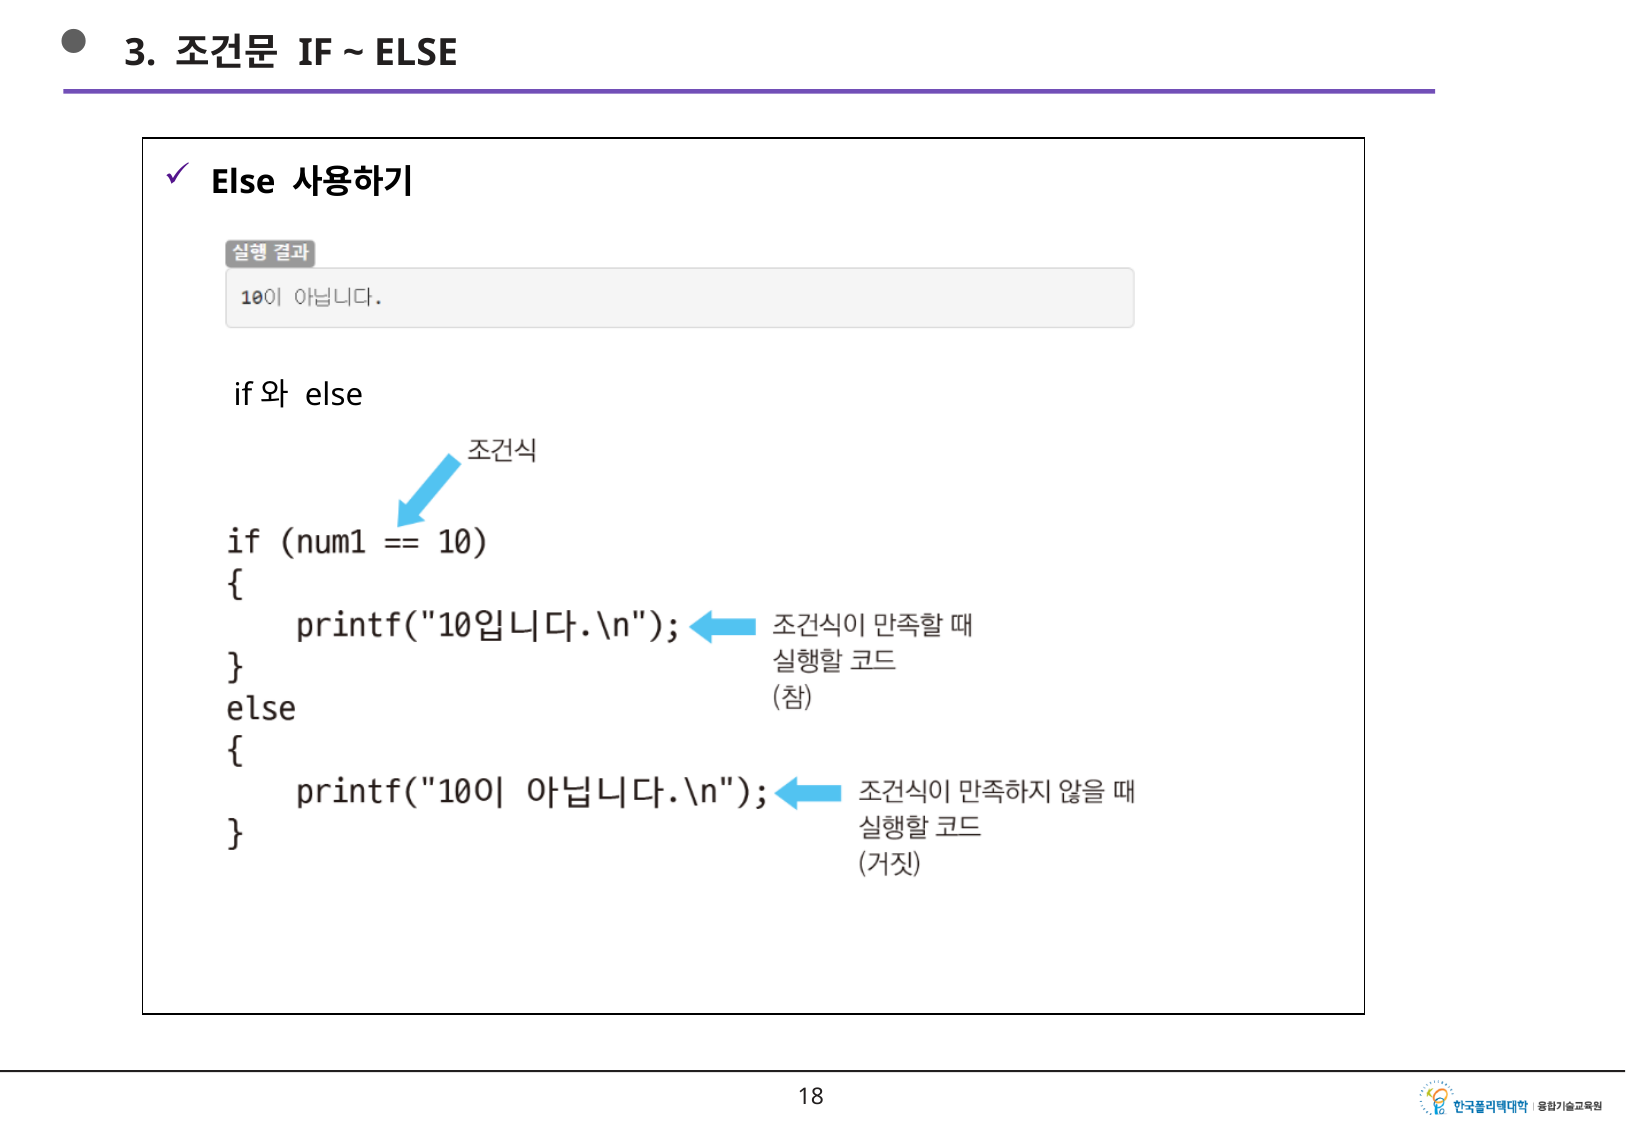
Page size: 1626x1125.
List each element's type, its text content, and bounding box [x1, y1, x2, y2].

picture [222, 236, 1140, 332]
text_box 3. 조건문 IF ~ ELSE [109, 20, 943, 93]
text_box [44, 0, 1604, 114]
text_box if와 else [218, 366, 1464, 433]
text_box 17 [765, 1072, 857, 1123]
picture [1415, 1076, 1604, 1118]
text_box Else 사용하기 [142, 138, 1365, 1014]
picture [218, 433, 1141, 885]
